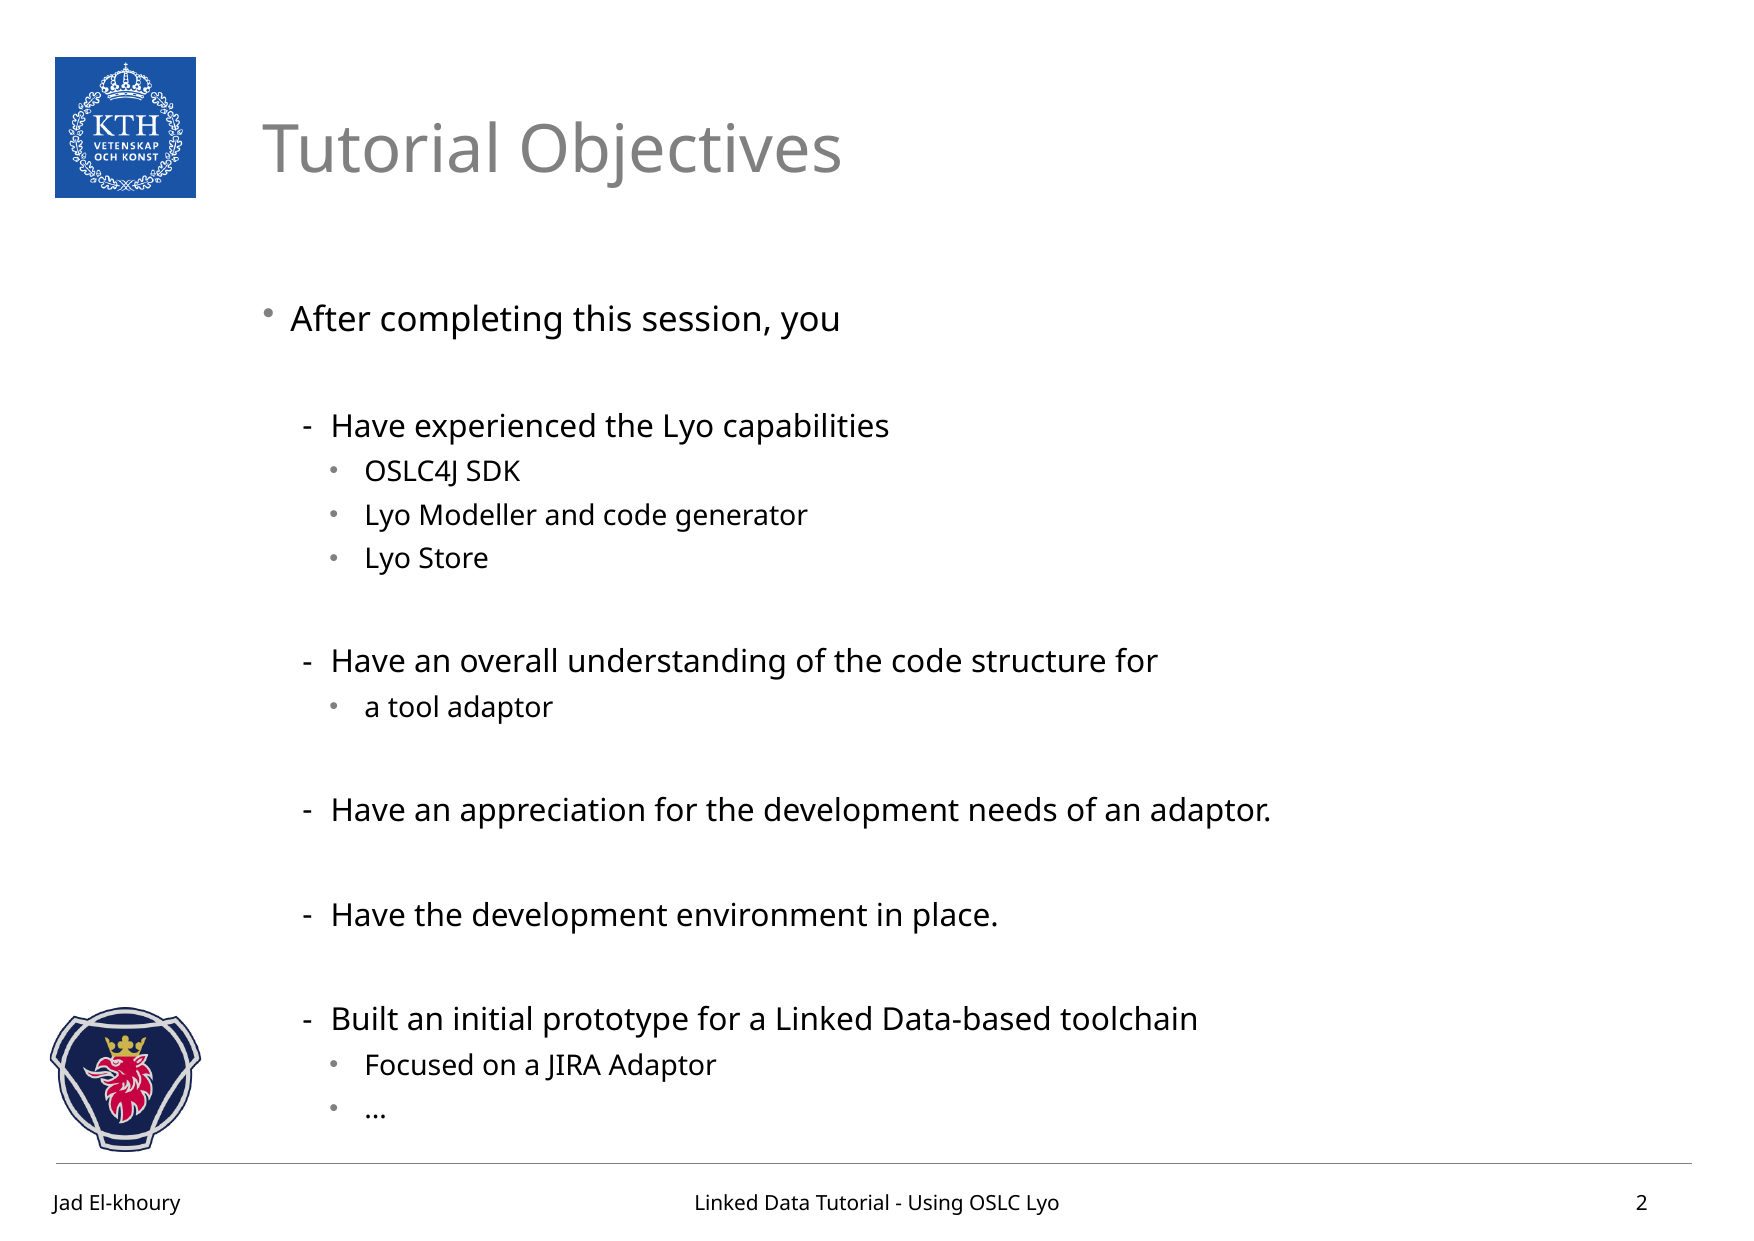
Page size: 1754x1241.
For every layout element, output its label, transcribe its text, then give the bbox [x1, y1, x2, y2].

picture [49, 1007, 202, 1152]
slide_number 2 [1621, 1182, 1692, 1223]
title Tutorial Objectives [262, 57, 1681, 234]
picture [55, 57, 196, 198]
list After completing this session, you Have experienced the Lyo capabilities OSLC4J SDK Lyo Modeller and code generator Lyo Store Have an overall understanding of the code structure for a tool adaptor Have an appreciation for the development needs of an adaptor. Have the development environment in place. Built an initial prototype for a Linked Data-based toolchain Focused on a JIRA Adaptor … [262, 289, 1681, 1140]
